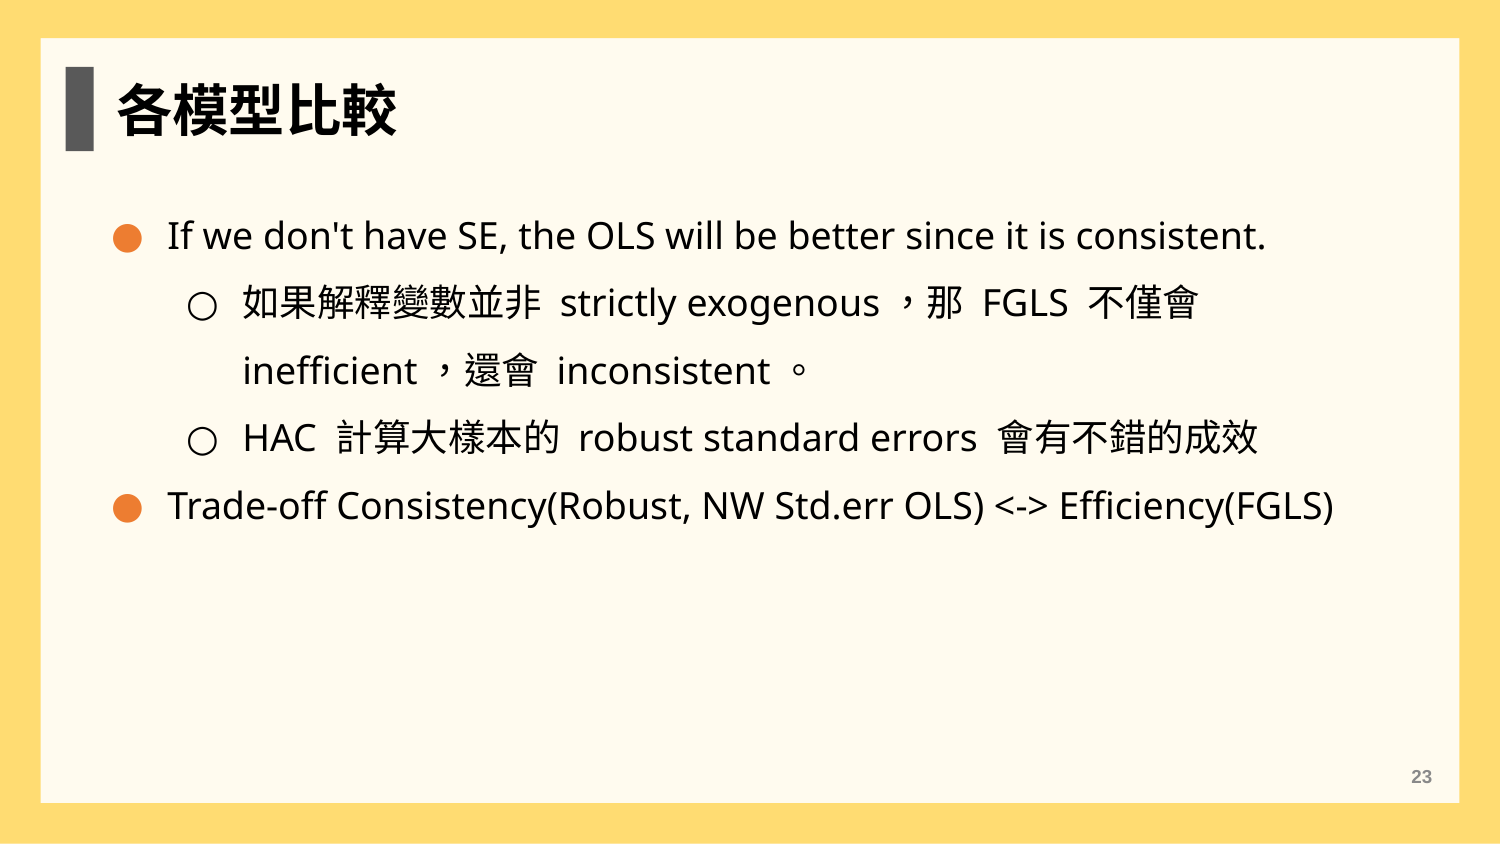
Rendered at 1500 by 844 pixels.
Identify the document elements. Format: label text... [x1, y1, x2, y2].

slide_number ‹#› [1106, 753, 1444, 799]
text_box [65, 66, 94, 152]
text_box 各模型比較 [105, 69, 673, 150]
text_box If we don't have SE, the OLS will be better since it is consistent. 如果解釋變數並非 strictly exogenous，那 FGLS 不僅會 inefficient，還會 inconsistent。 HAC 計算大樣本的 robust standard errors 會有不錯的成效 Trade-off Consistency(Robust, NW Std.err OLS) <-> Efficiency(FGLS) [77, 174, 1403, 610]
text_box [0, 0, 1500, 844]
